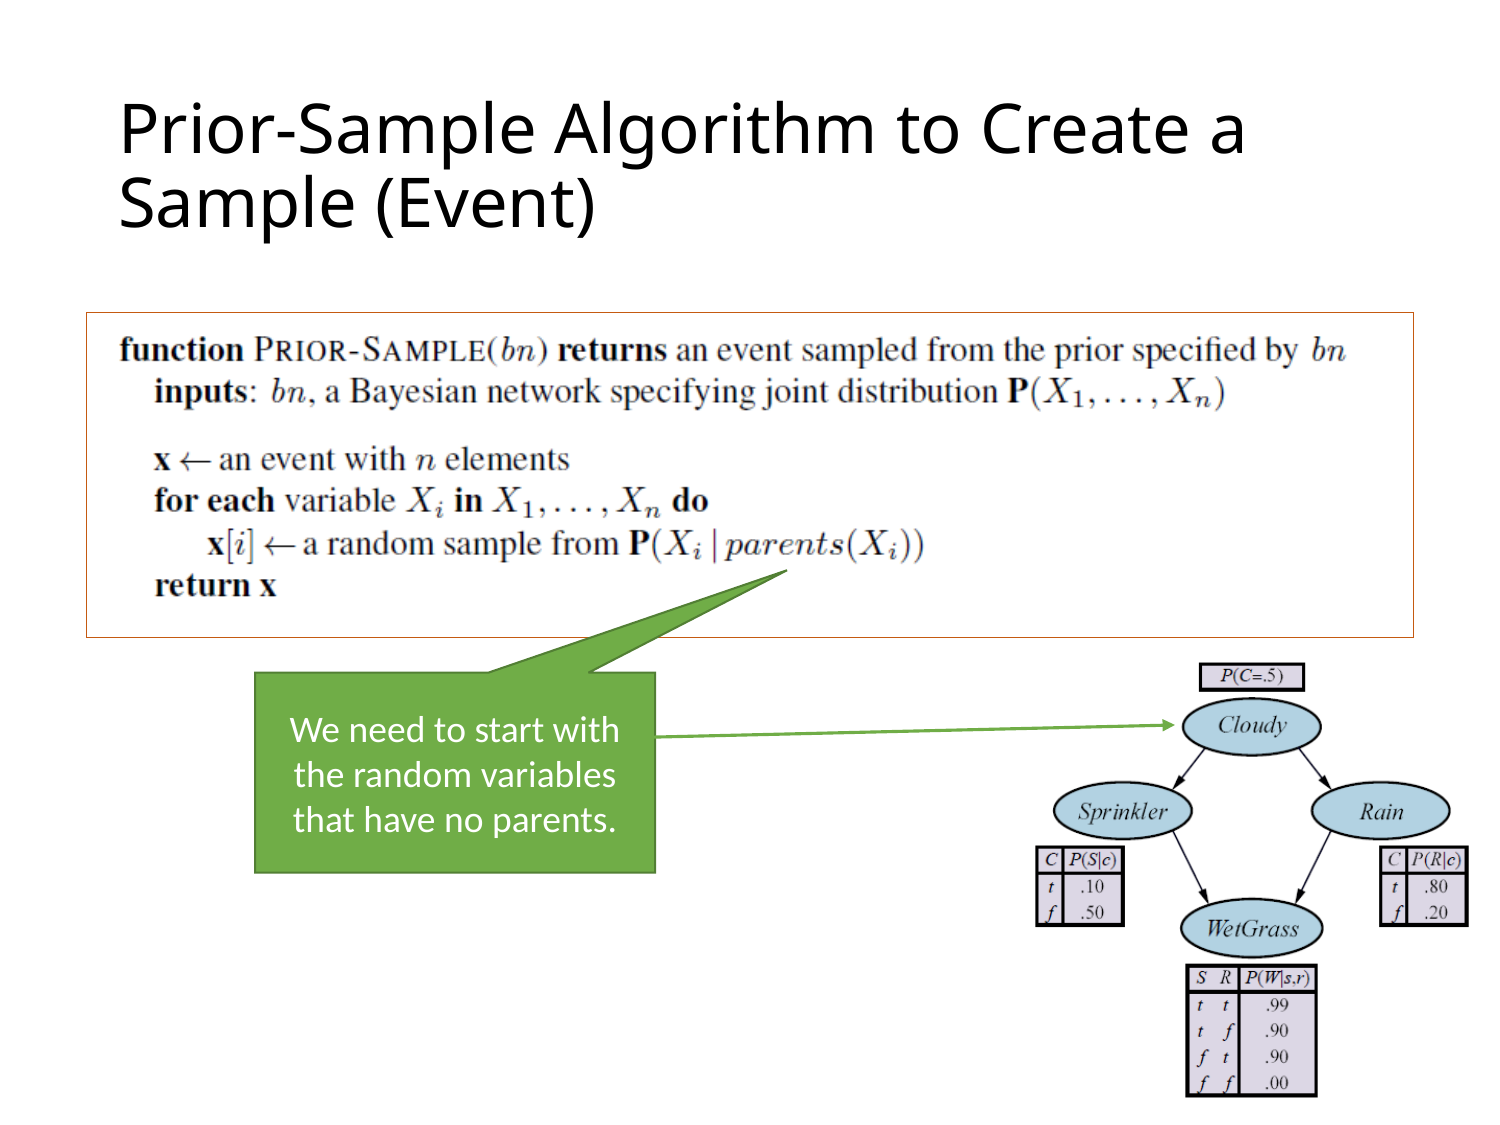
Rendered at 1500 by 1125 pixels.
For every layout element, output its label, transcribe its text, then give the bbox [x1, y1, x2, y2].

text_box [637, 724, 1175, 738]
picture [86, 312, 1414, 638]
title Prior-Sample Algorithm to Create a Sample (Event) [103, 59, 1397, 278]
picture [1001, 649, 1500, 1109]
text_box We need to start with the random variables that have no parents. [254, 638, 658, 874]
